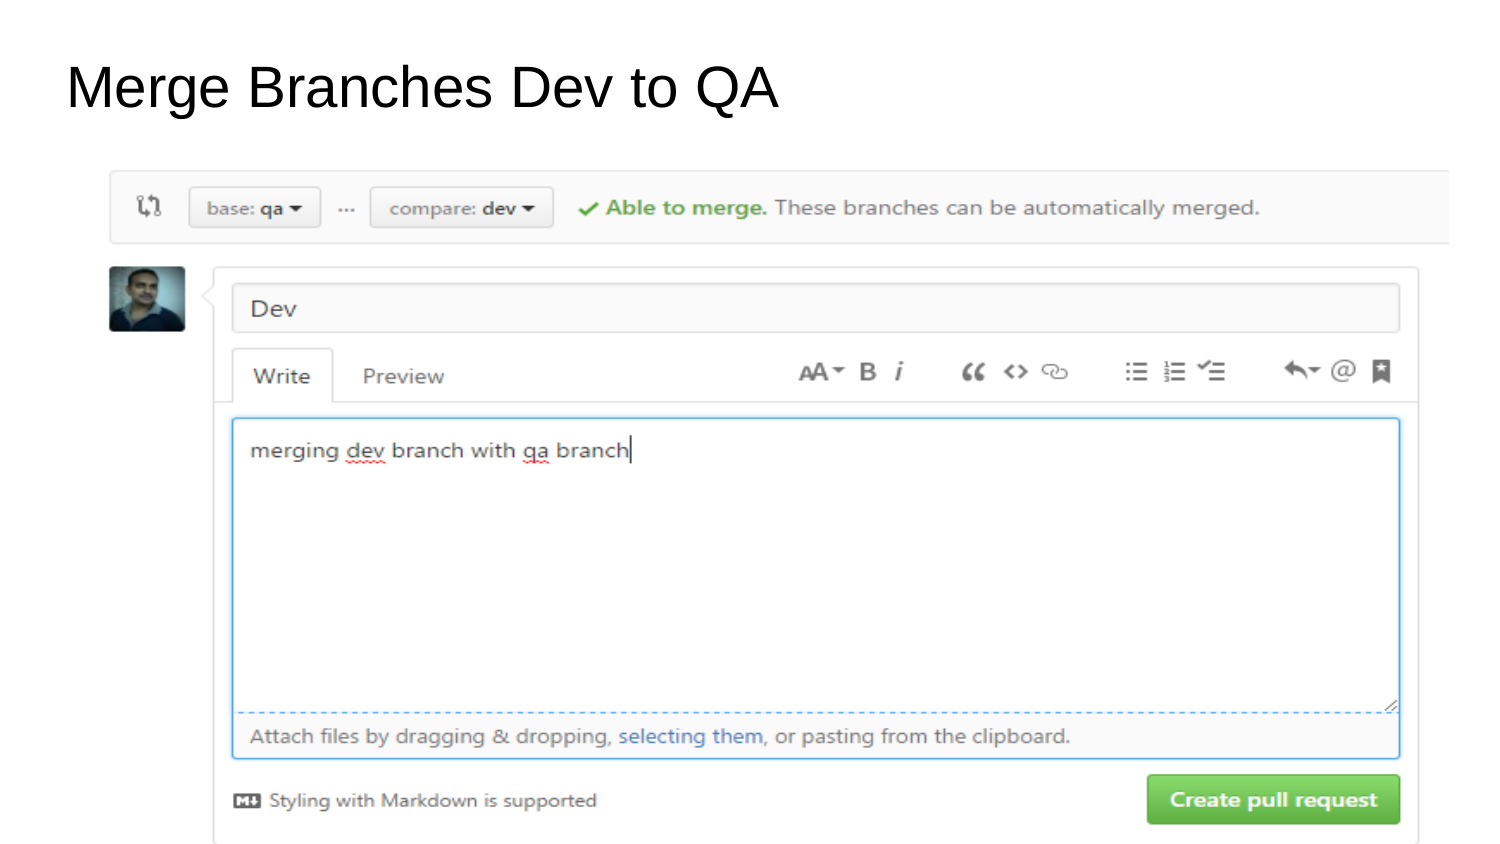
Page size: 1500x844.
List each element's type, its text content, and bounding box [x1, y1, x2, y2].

picture [50, 166, 1450, 844]
title Merge Branches Dev to QA [51, 34, 1449, 128]
